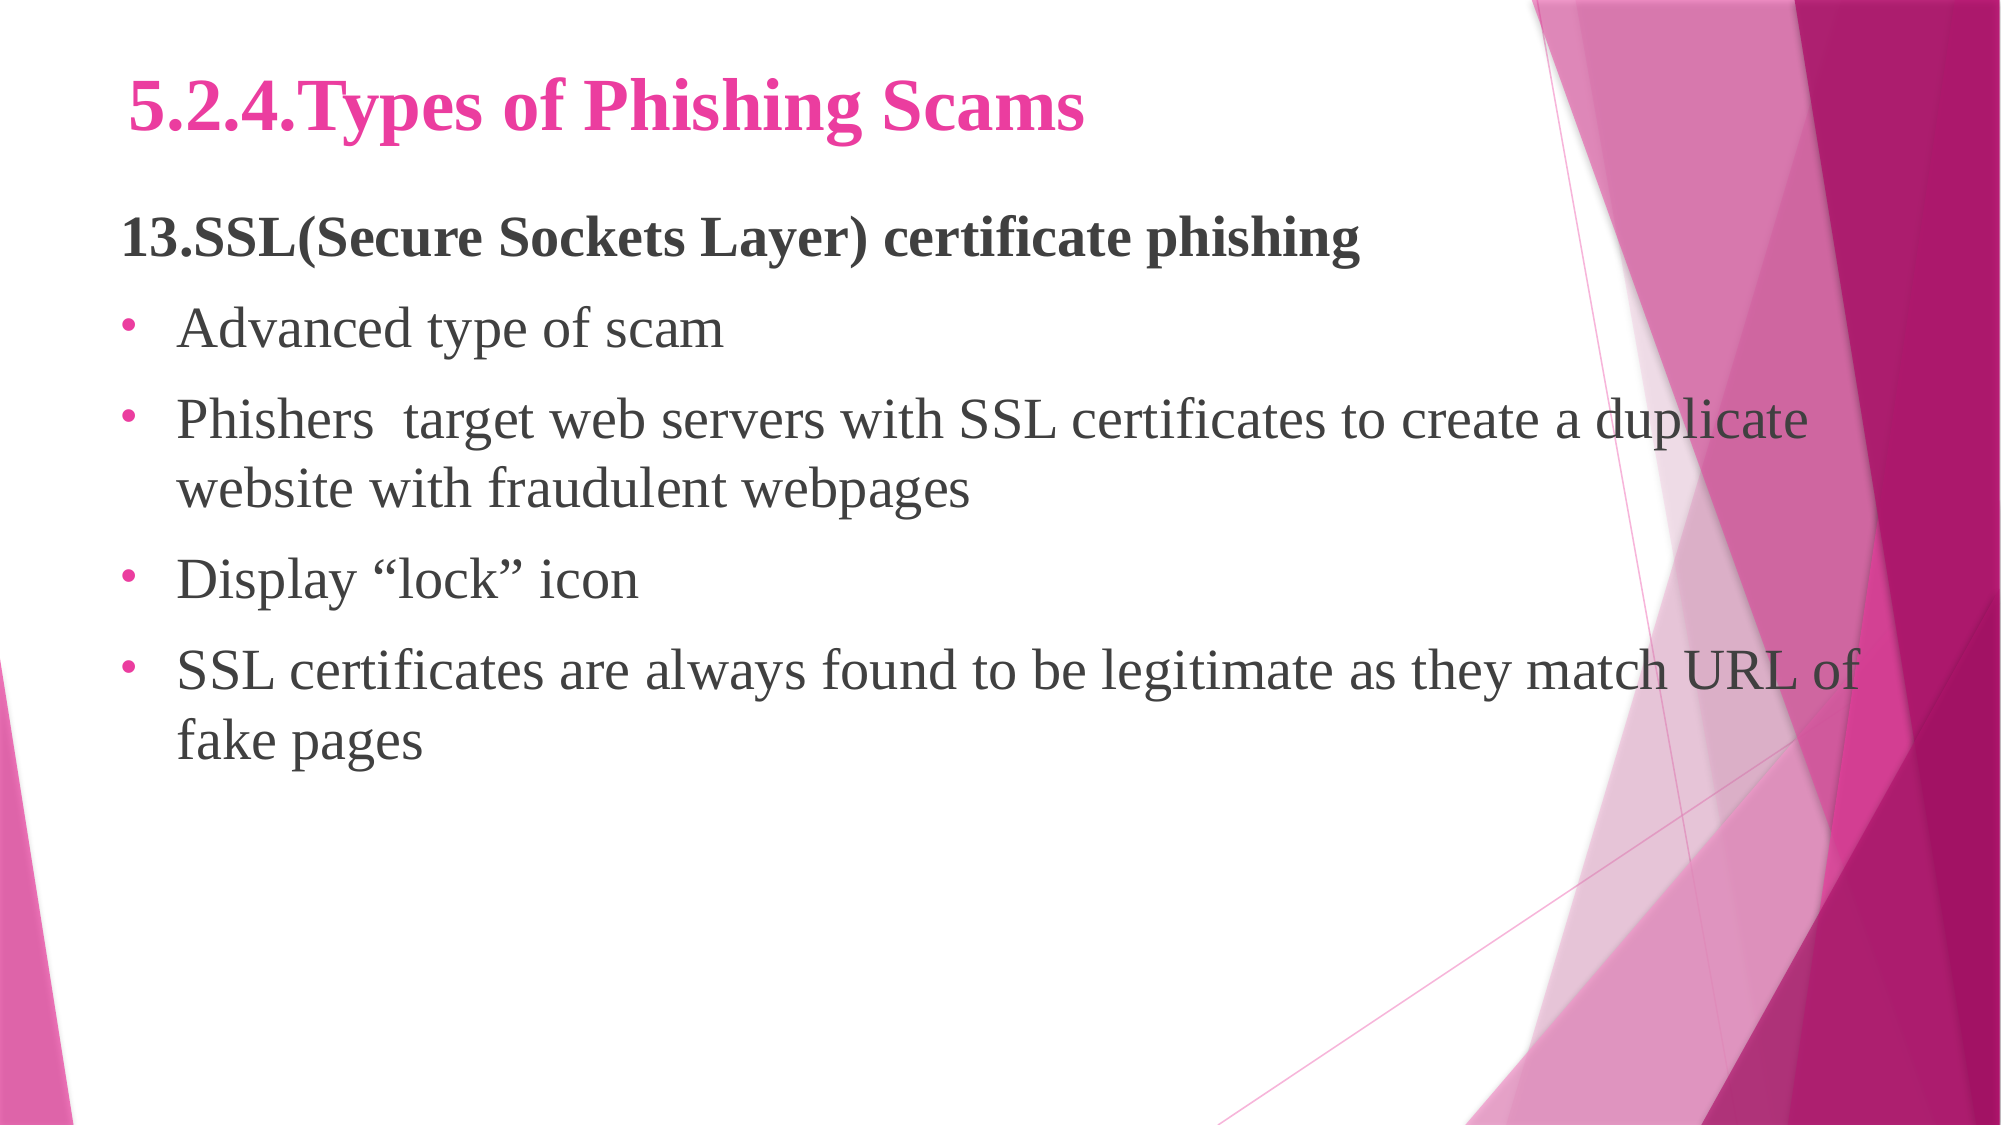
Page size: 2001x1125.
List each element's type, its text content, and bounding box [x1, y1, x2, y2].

title 5.2.4.Types of Phishing Scams [113, 48, 1888, 172]
list 13.SSL(Secure Sockets Layer) certificate phishing Advanced type of scam Phishers target web servers with SSL certificates to create a duplicate website with fraudulent webpages Display “lock” icon SSL certificates are always found to be legitimate as they match URL of fake pages [105, 190, 1931, 1050]
